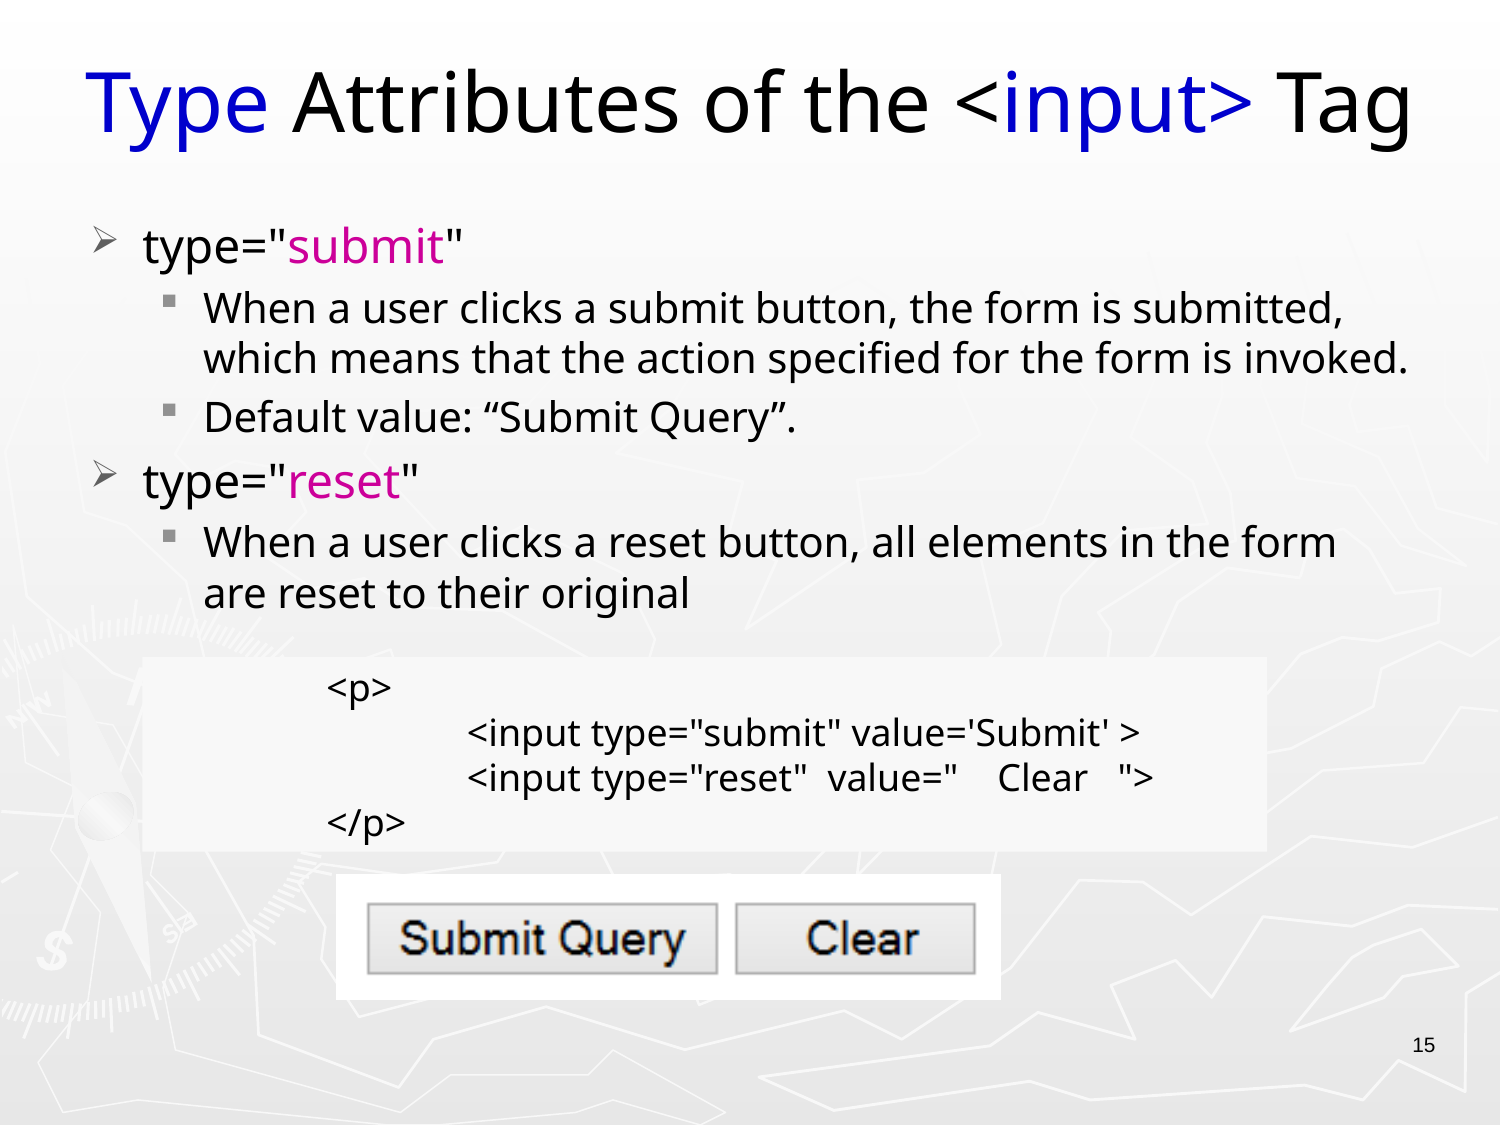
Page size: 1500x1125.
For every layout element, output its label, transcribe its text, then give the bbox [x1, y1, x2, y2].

list type="submit" When a user clicks a submit button, the form is submitted, which means that the action specified for the form is invoked. Default value: “Submit Query”. type="reset" When a user clicks a reset button, all elements in the form are reset to their original [75, 208, 1425, 634]
picture [336, 874, 1001, 1001]
text_box <p> <input type="submit" value='Submit' > <input type="reset" value=" Clear "> </p> [142, 656, 1268, 852]
title Type Attributes of the <input> Tag [49, 37, 1451, 161]
slide_number 15 [1074, 1024, 1451, 1103]
